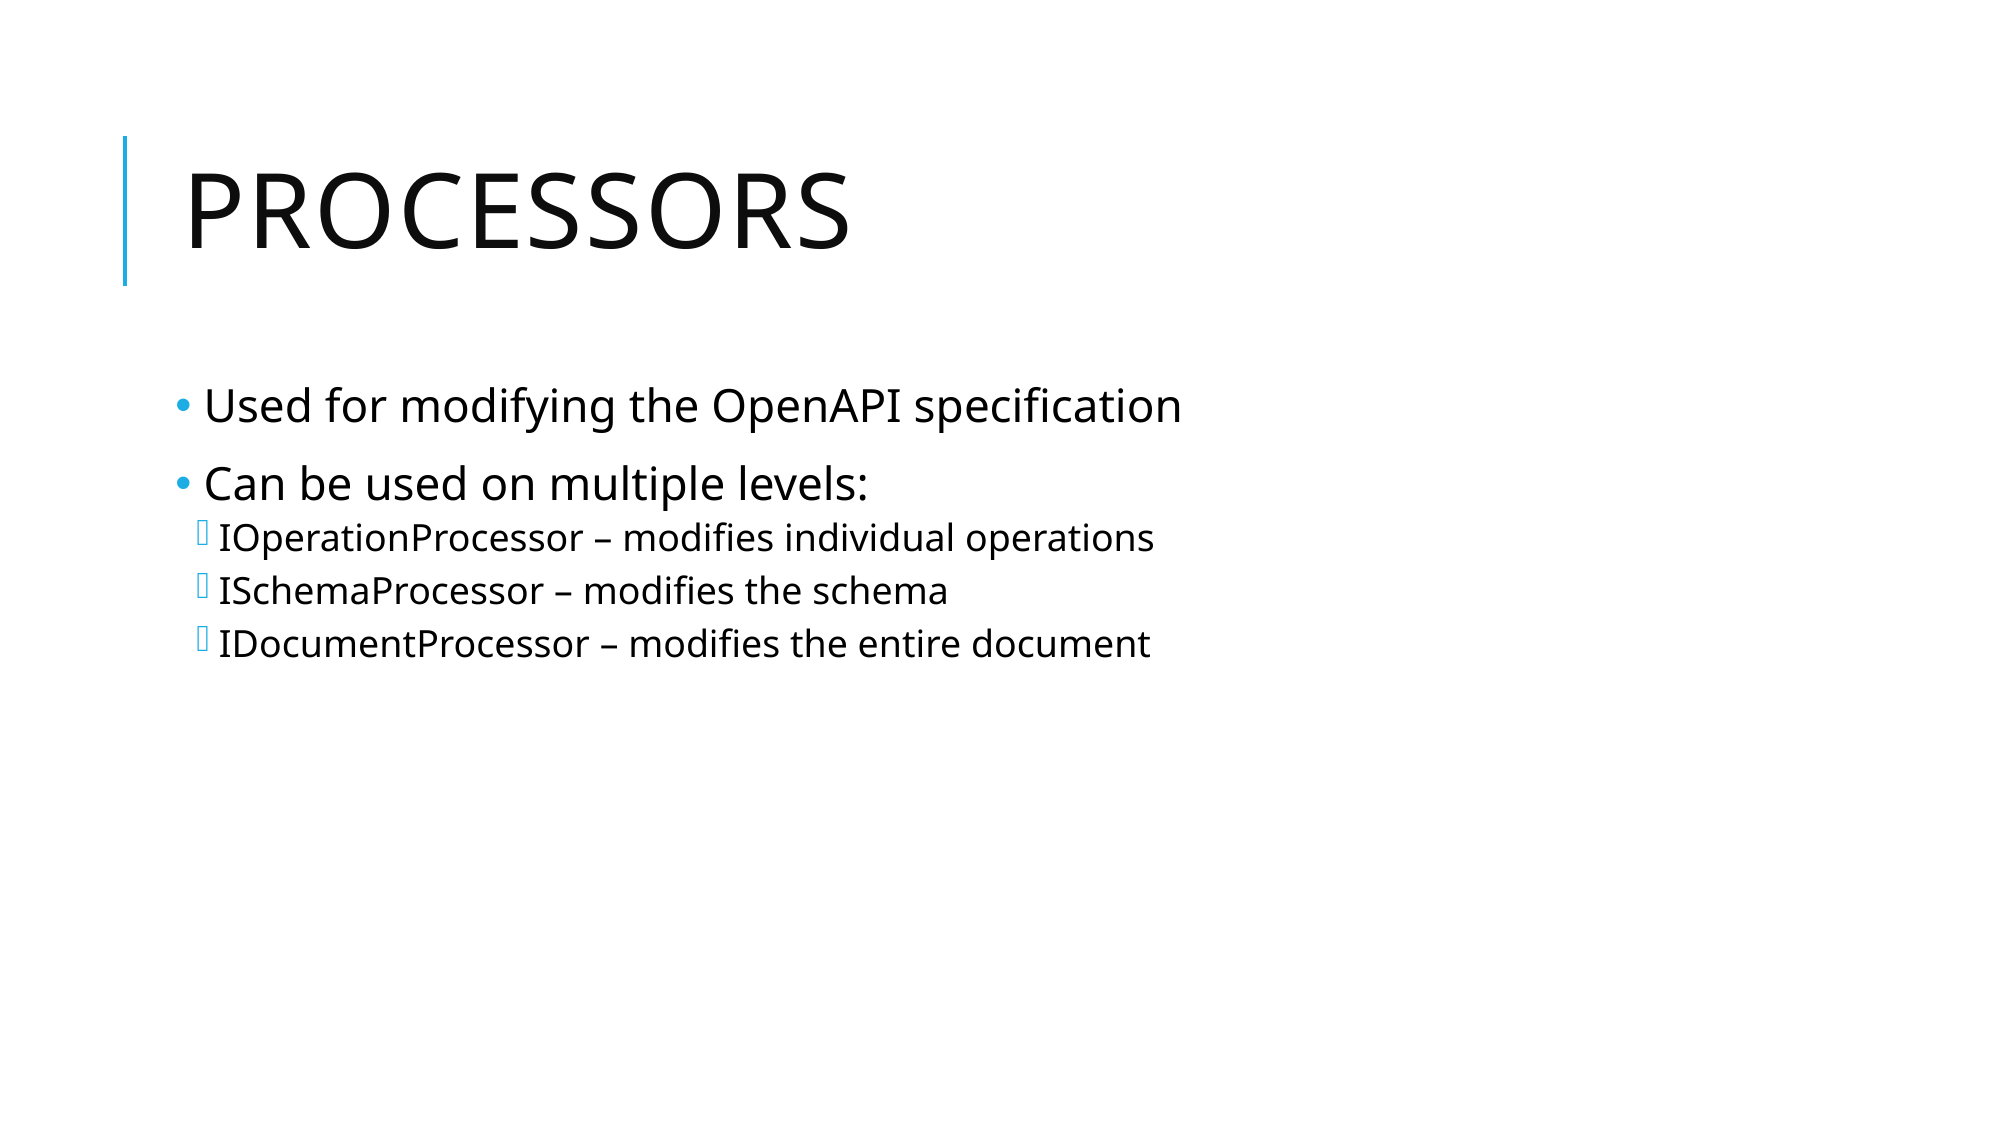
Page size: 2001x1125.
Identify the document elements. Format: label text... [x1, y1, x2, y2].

list Used for modifying the OpenAPI specification Can be used on multiple levels: IOperationProcessor – modifies individual operations ISchemaProcessor – modifies the schema IDocumentProcessor – modifies the entire document [168, 375, 1763, 1035]
title Processors [168, 96, 1763, 342]
